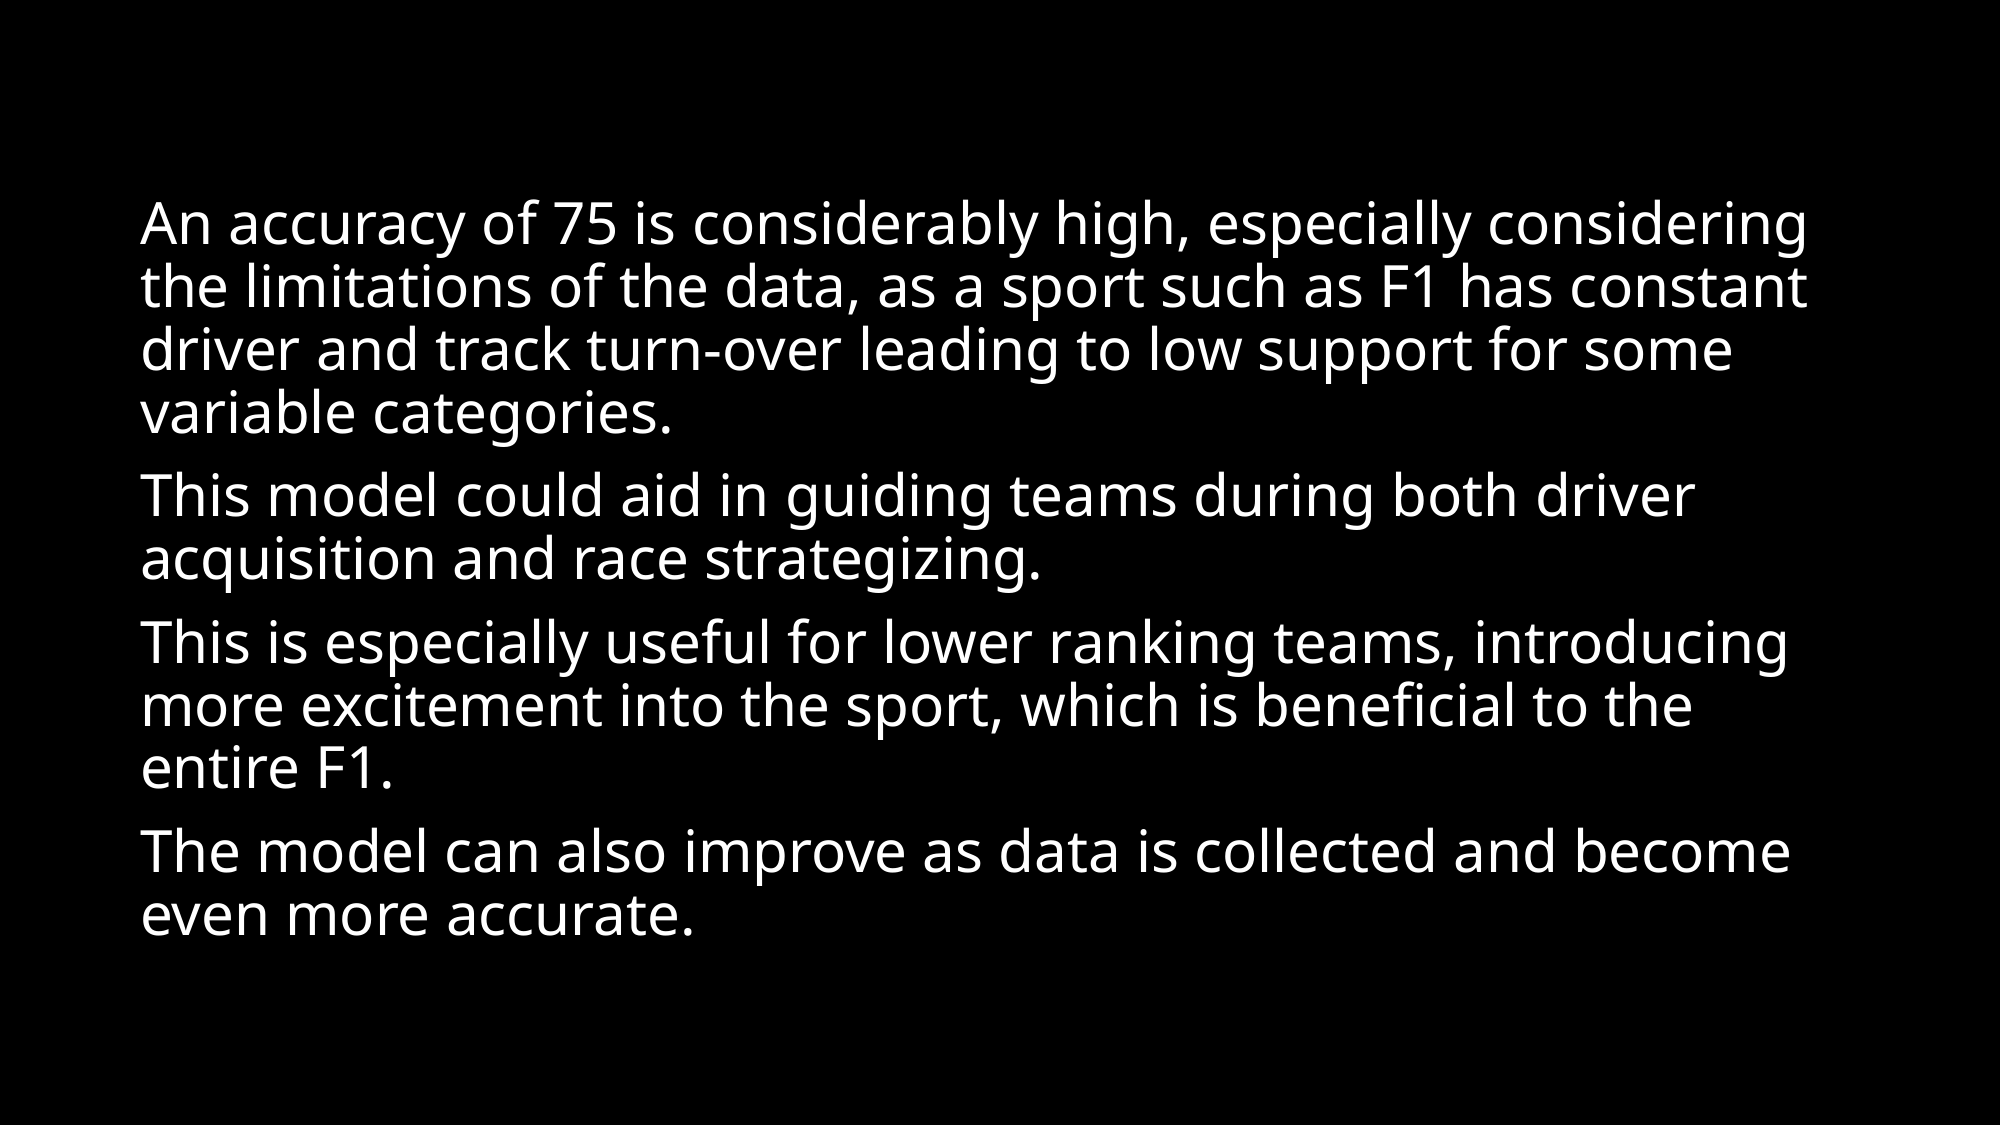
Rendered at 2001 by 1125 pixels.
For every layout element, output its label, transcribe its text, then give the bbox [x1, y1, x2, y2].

list An accuracy of 75 is considerably high, especially considering the limitations of the data, as a sport such as F1 has constant driver and track turn-over leading to low support for some variable categories. This model could aid in guiding teams during both driver acquisition and race strategizing. This is especially useful for lower ranking teams, introducing more excitement into the sport, which is beneficial to the entire F1. The model can also improve as data is collected and become even more accurate. [125, 186, 1875, 1000]
